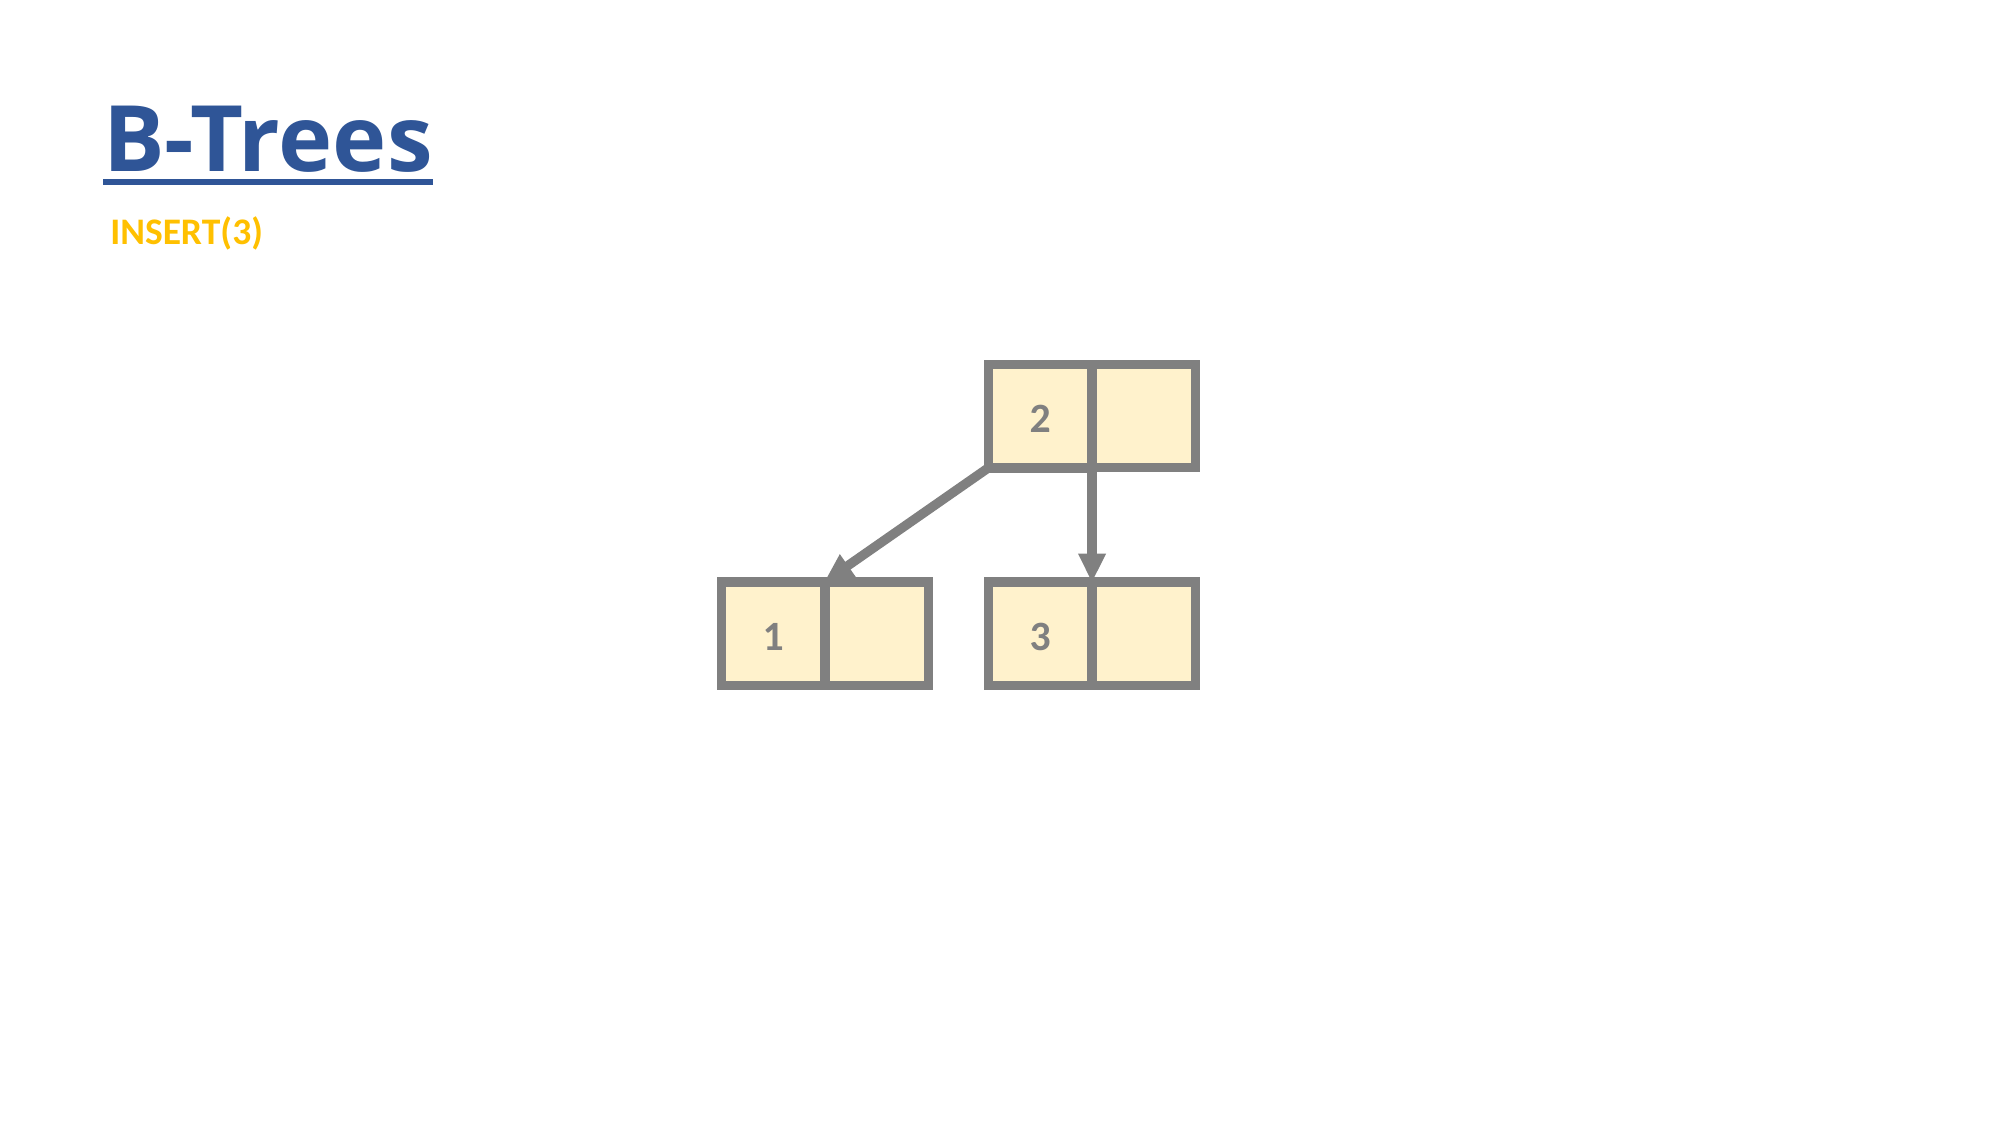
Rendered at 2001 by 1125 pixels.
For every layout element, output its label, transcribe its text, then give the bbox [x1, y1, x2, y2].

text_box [824, 467, 989, 582]
text_box INSERT(3) [95, 199, 278, 259]
text_box 1 [720, 581, 824, 686]
text_box [824, 582, 929, 686]
title B-Trees [88, 33, 1814, 251]
text_box [1091, 363, 1196, 469]
text_box 2 [987, 363, 1091, 469]
text_box [1091, 581, 1196, 686]
text_box 3 [987, 581, 1091, 686]
